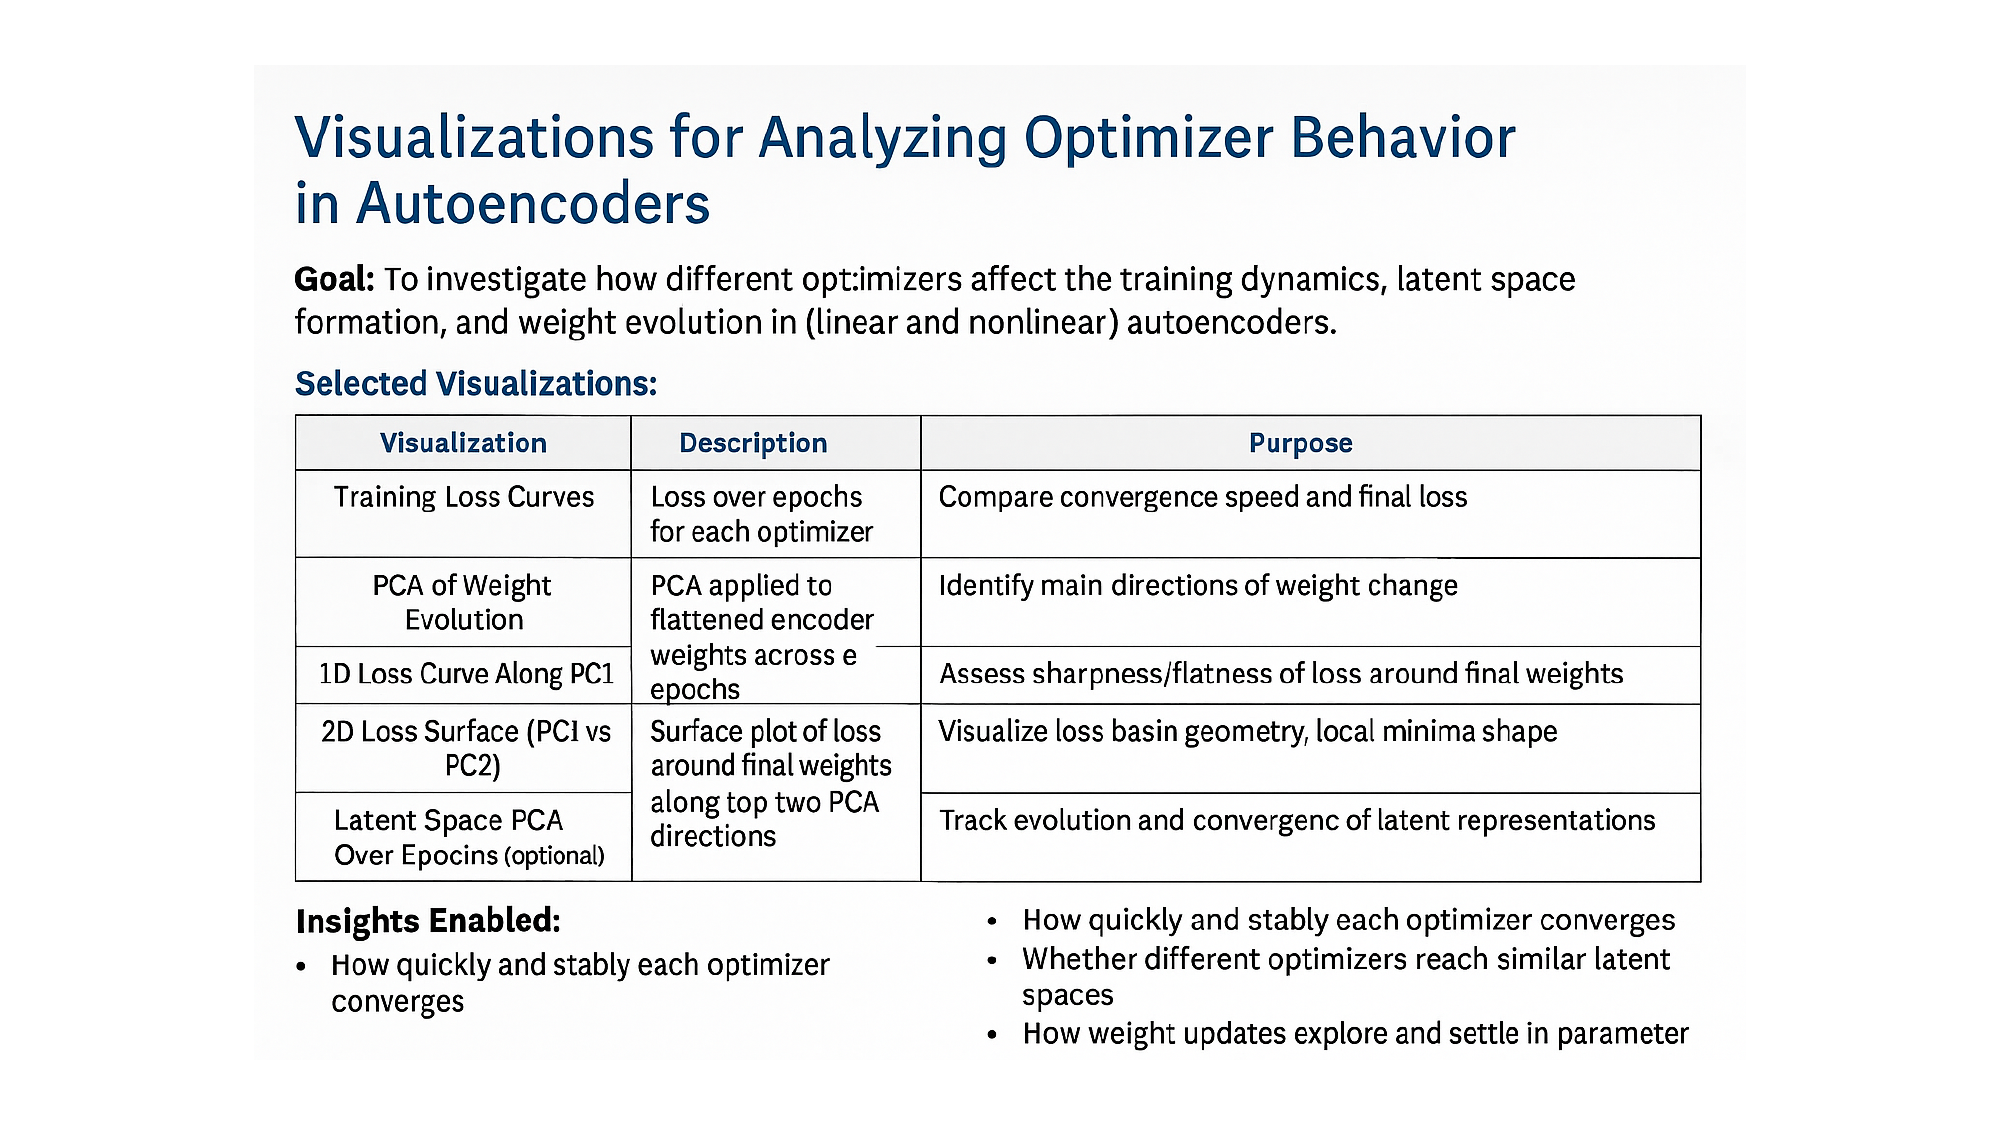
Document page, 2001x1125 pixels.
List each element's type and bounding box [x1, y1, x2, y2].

list [253, 64, 1747, 1061]
